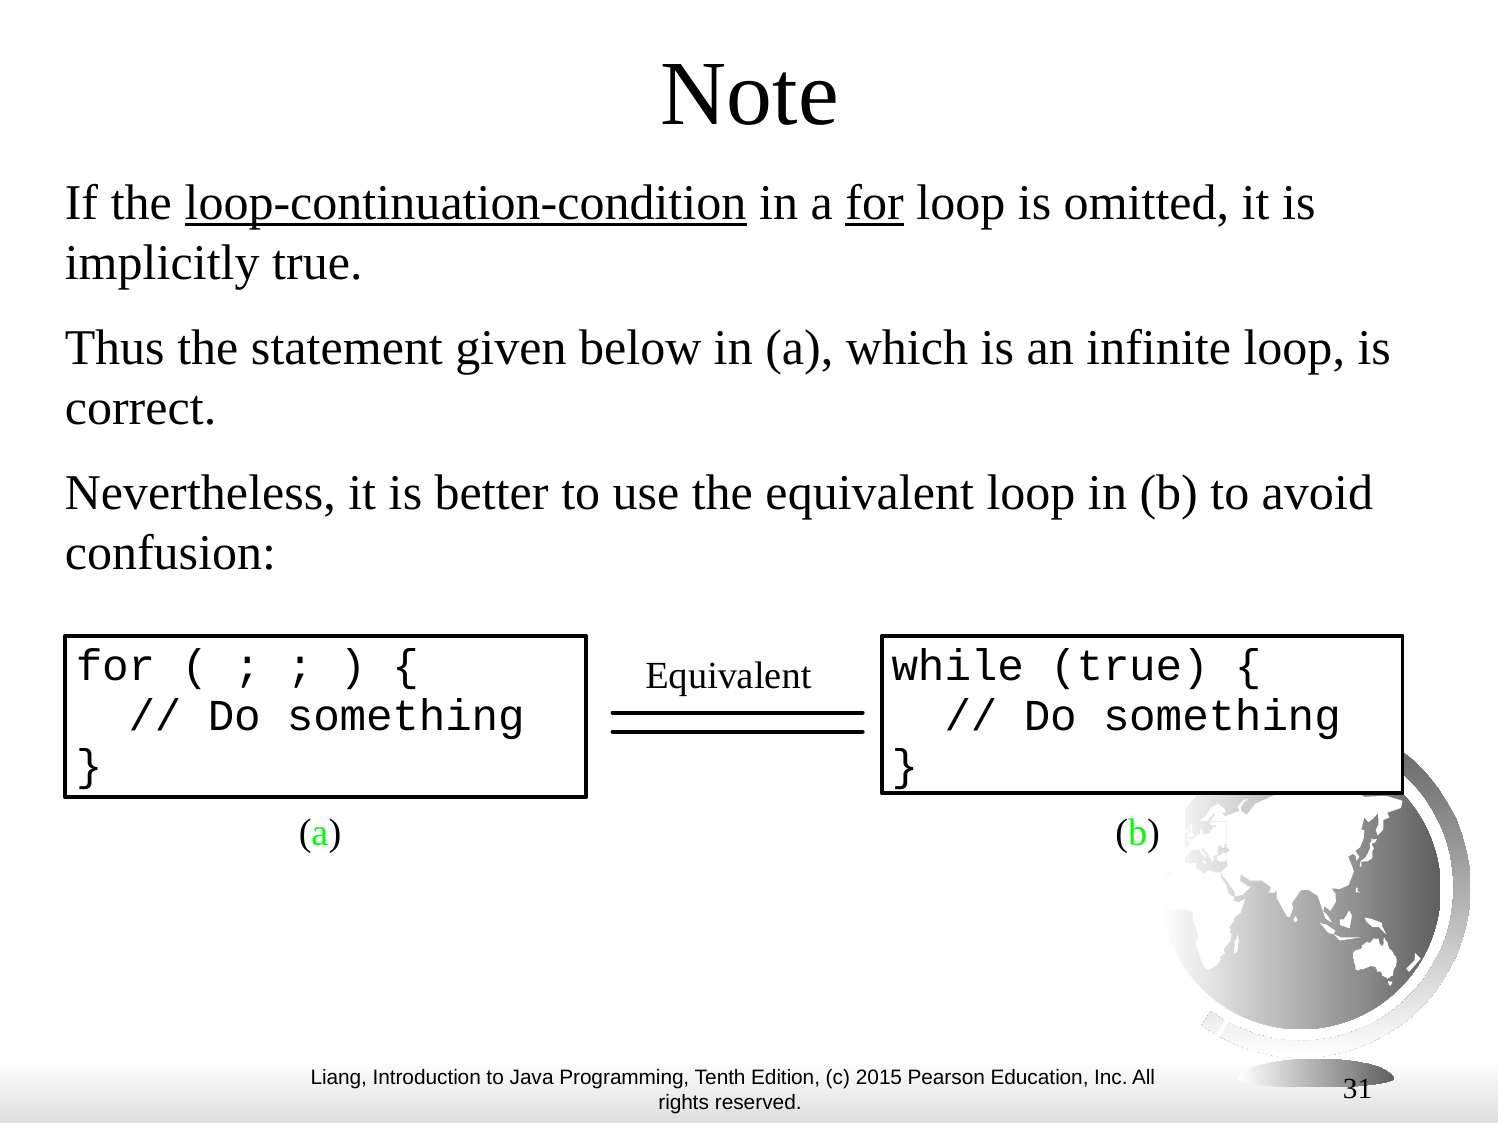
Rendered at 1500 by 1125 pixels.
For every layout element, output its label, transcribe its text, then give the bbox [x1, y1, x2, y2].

slide_number 31 [1074, 1049, 1388, 1125]
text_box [49, 612, 1438, 878]
title Note [112, 37, 1388, 138]
text_box If the loop-continuation-condition in a for loop is omitted, it is implicitly true. Thus the statement given below in (a), which is an infinite loop, is correct. Nevertheless, it is better to use the equivalent loop in (b) to avoid confusion: [49, 162, 1463, 588]
